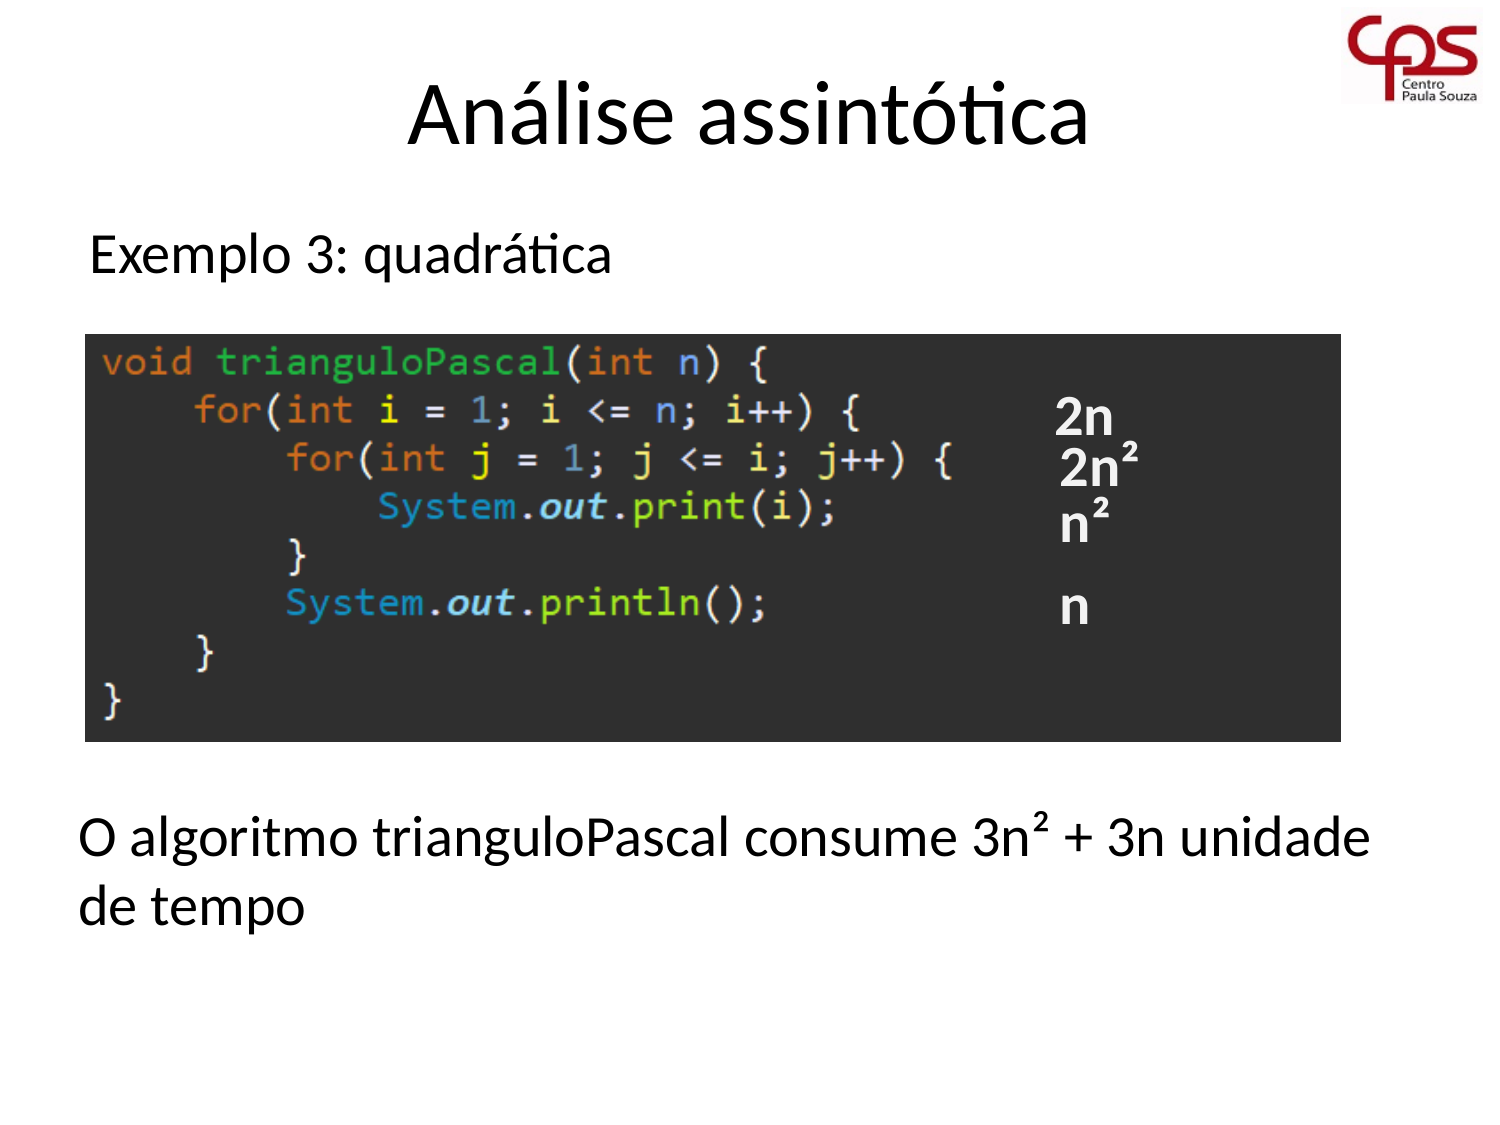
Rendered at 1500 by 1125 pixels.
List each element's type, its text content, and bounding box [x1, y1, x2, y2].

title Análise assintótica [75, 45, 1425, 233]
picture [1341, 7, 1483, 104]
text_box Exemplo 3: quadrática [74, 207, 1150, 293]
picture [84, 334, 1341, 742]
text_box O algoritmo trianguloPascal consume 3n² + 3n unidade de tempo [63, 790, 1425, 945]
